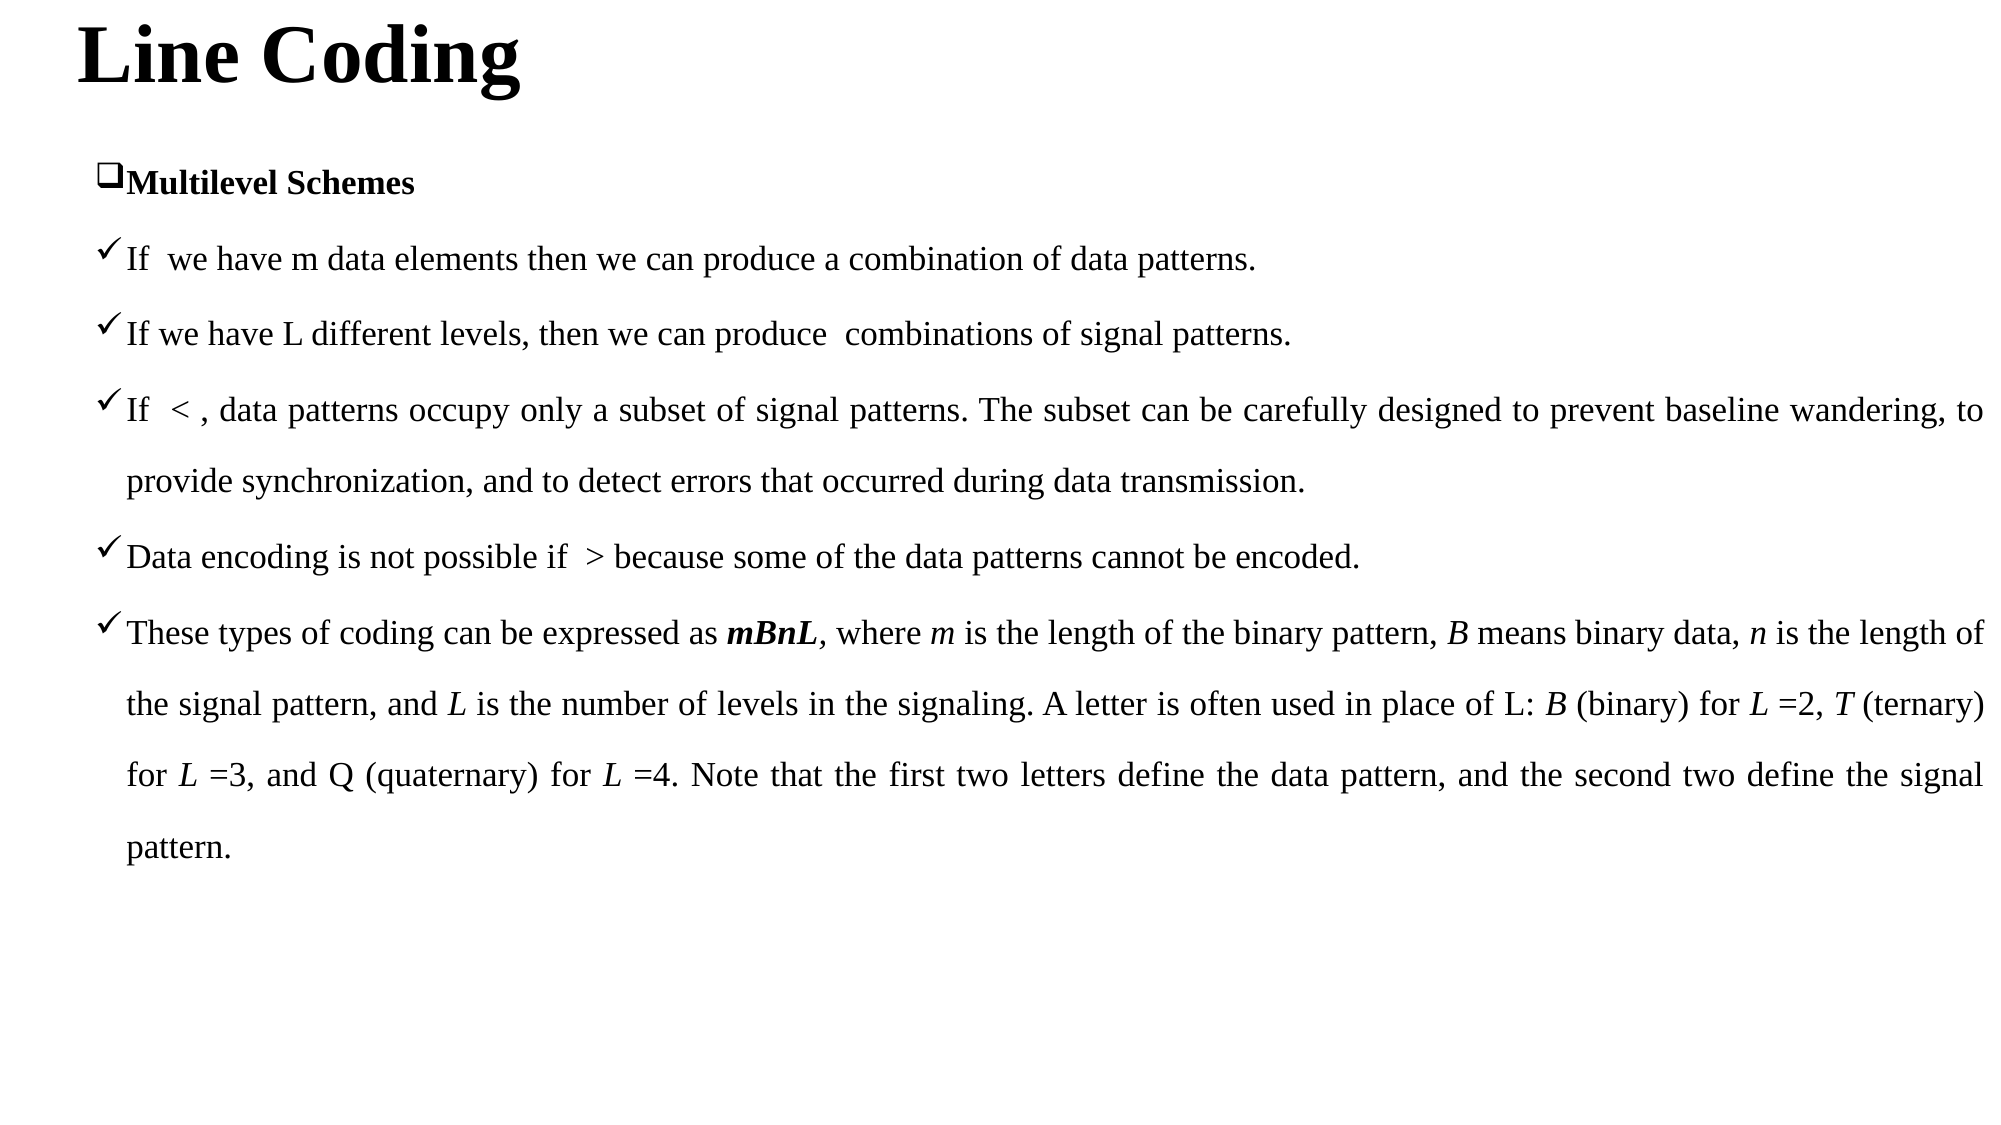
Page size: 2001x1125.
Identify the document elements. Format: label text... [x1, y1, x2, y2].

title Line Coding [62, 3, 1808, 109]
